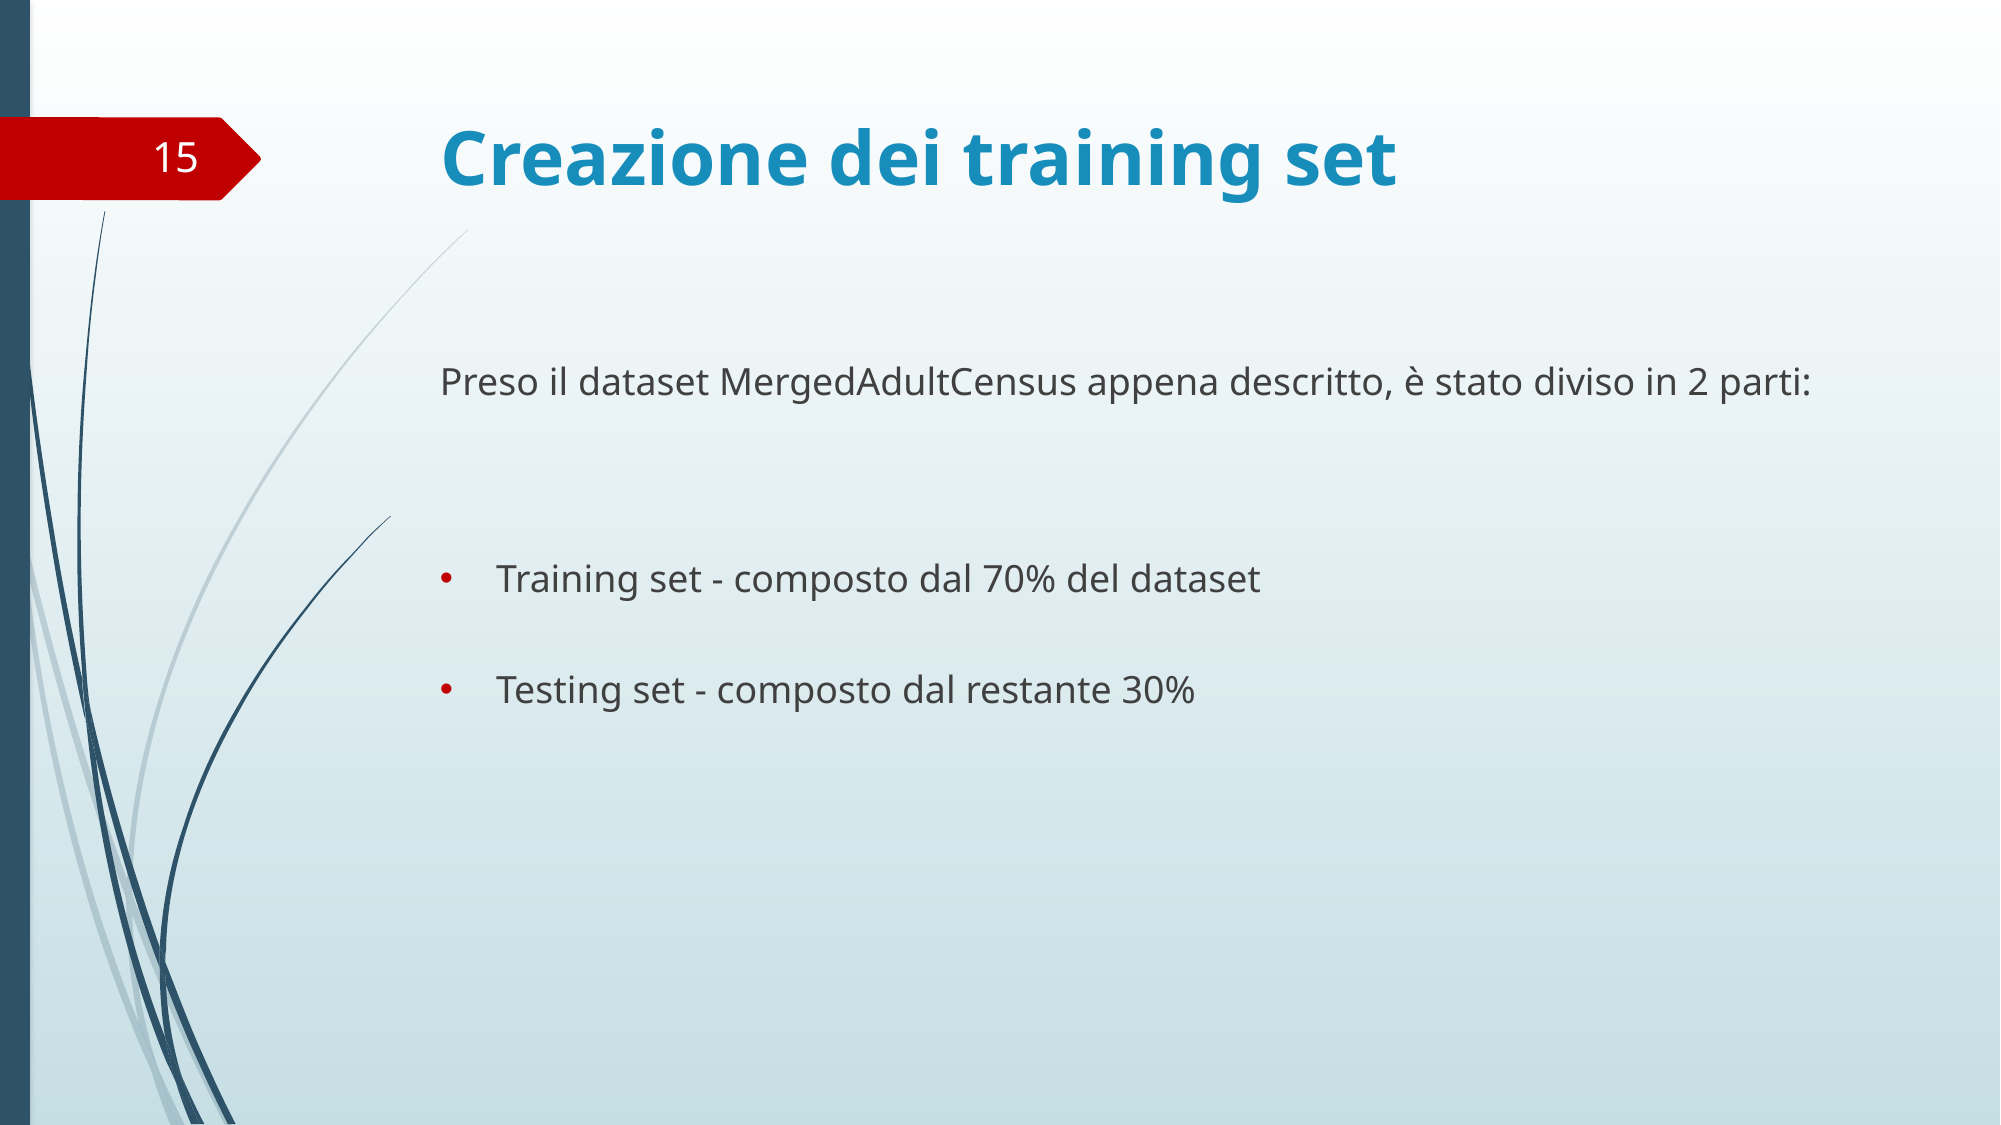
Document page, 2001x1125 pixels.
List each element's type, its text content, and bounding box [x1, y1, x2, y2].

slide_number 15 [87, 129, 216, 190]
list Preso il dataset MergedAdultCensus appena descritto, è stato diviso in 2 parti: Training set - composto dal 70% del dataset Testing set - composto dal restante 30% [424, 350, 1888, 970]
title Creazione dei training set [425, 102, 1888, 313]
